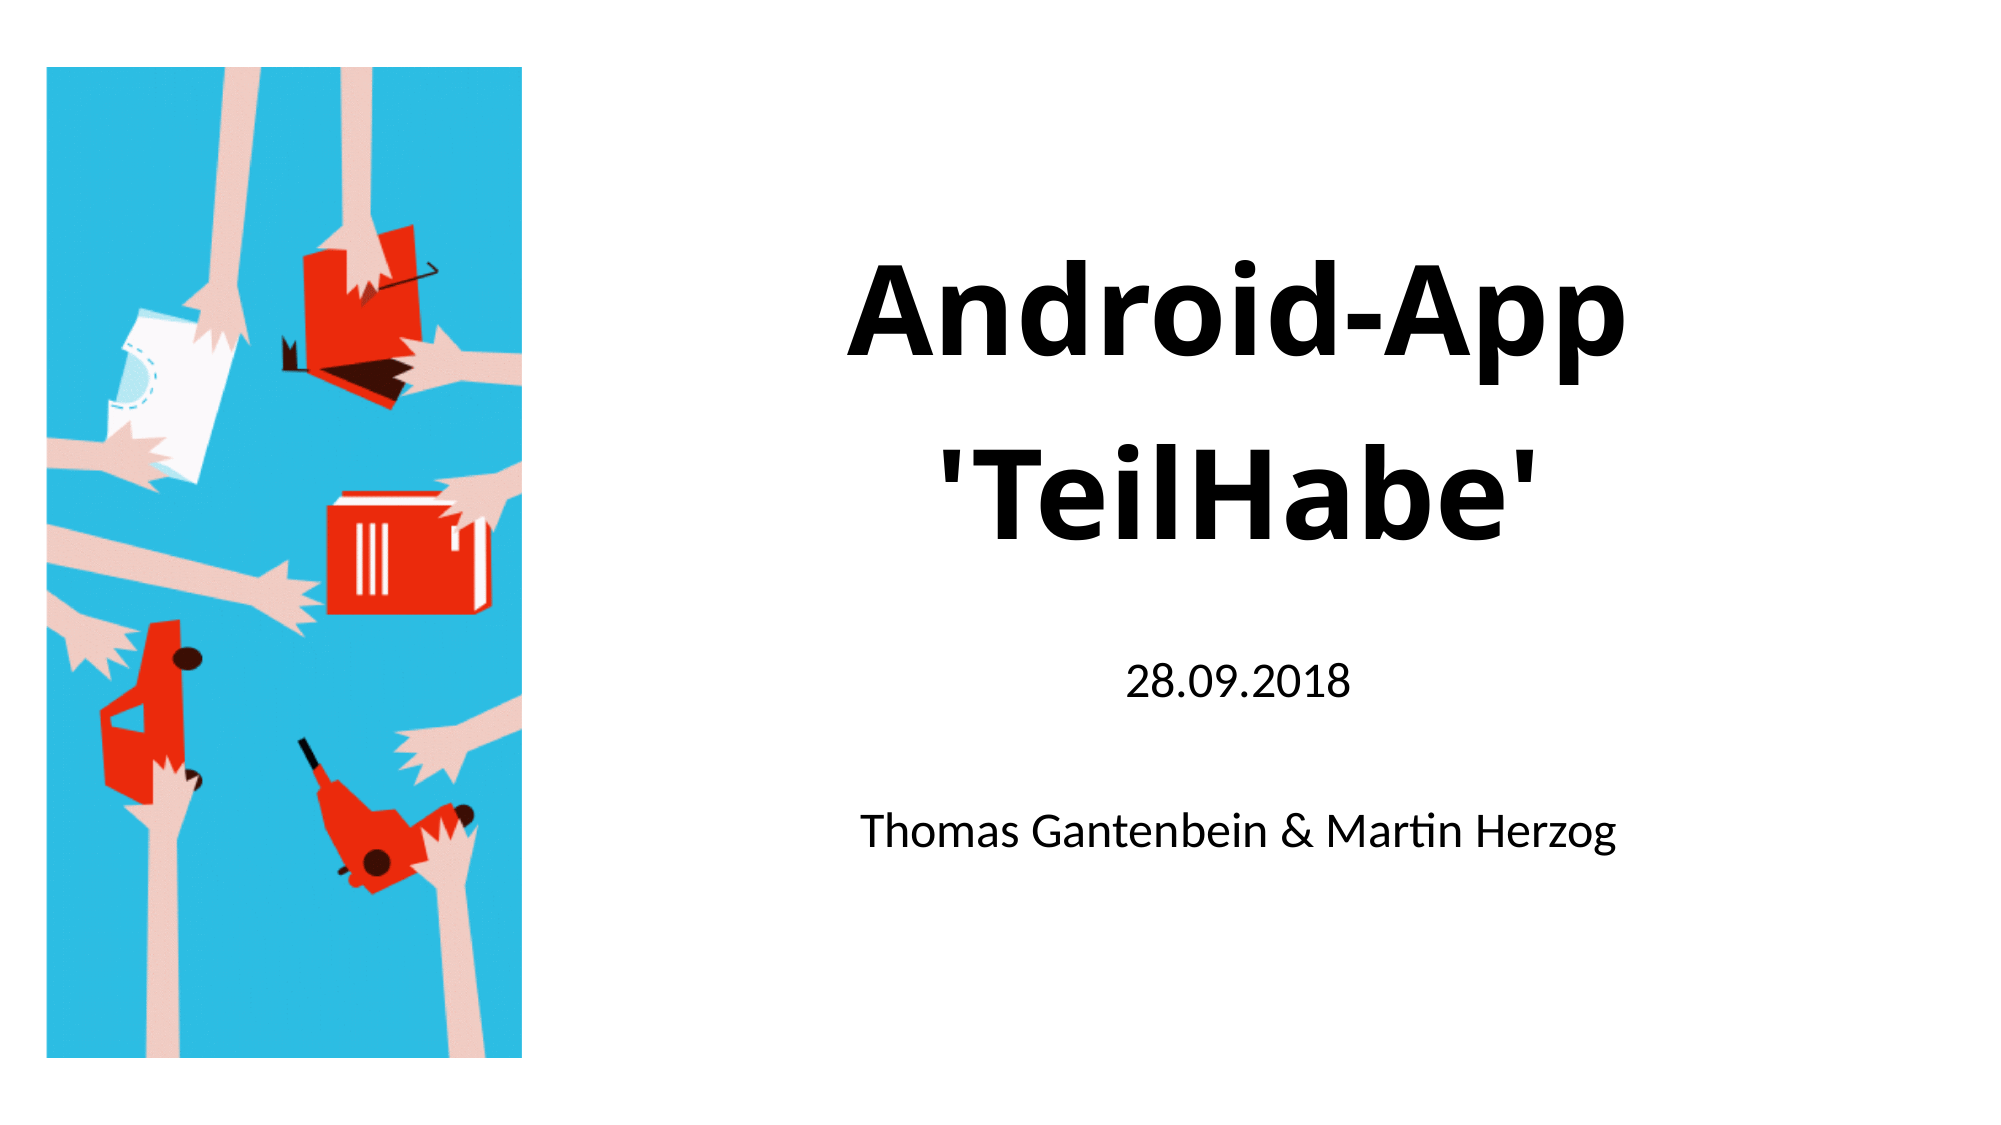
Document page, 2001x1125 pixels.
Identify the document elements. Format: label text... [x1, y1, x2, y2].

picture [0, 67, 779, 1058]
text_box 28.09.2018 Thomas Gantenbein & Martin Herzog [553, 647, 1924, 919]
text_box Android-App 'TeilHabe' [553, 240, 1924, 632]
